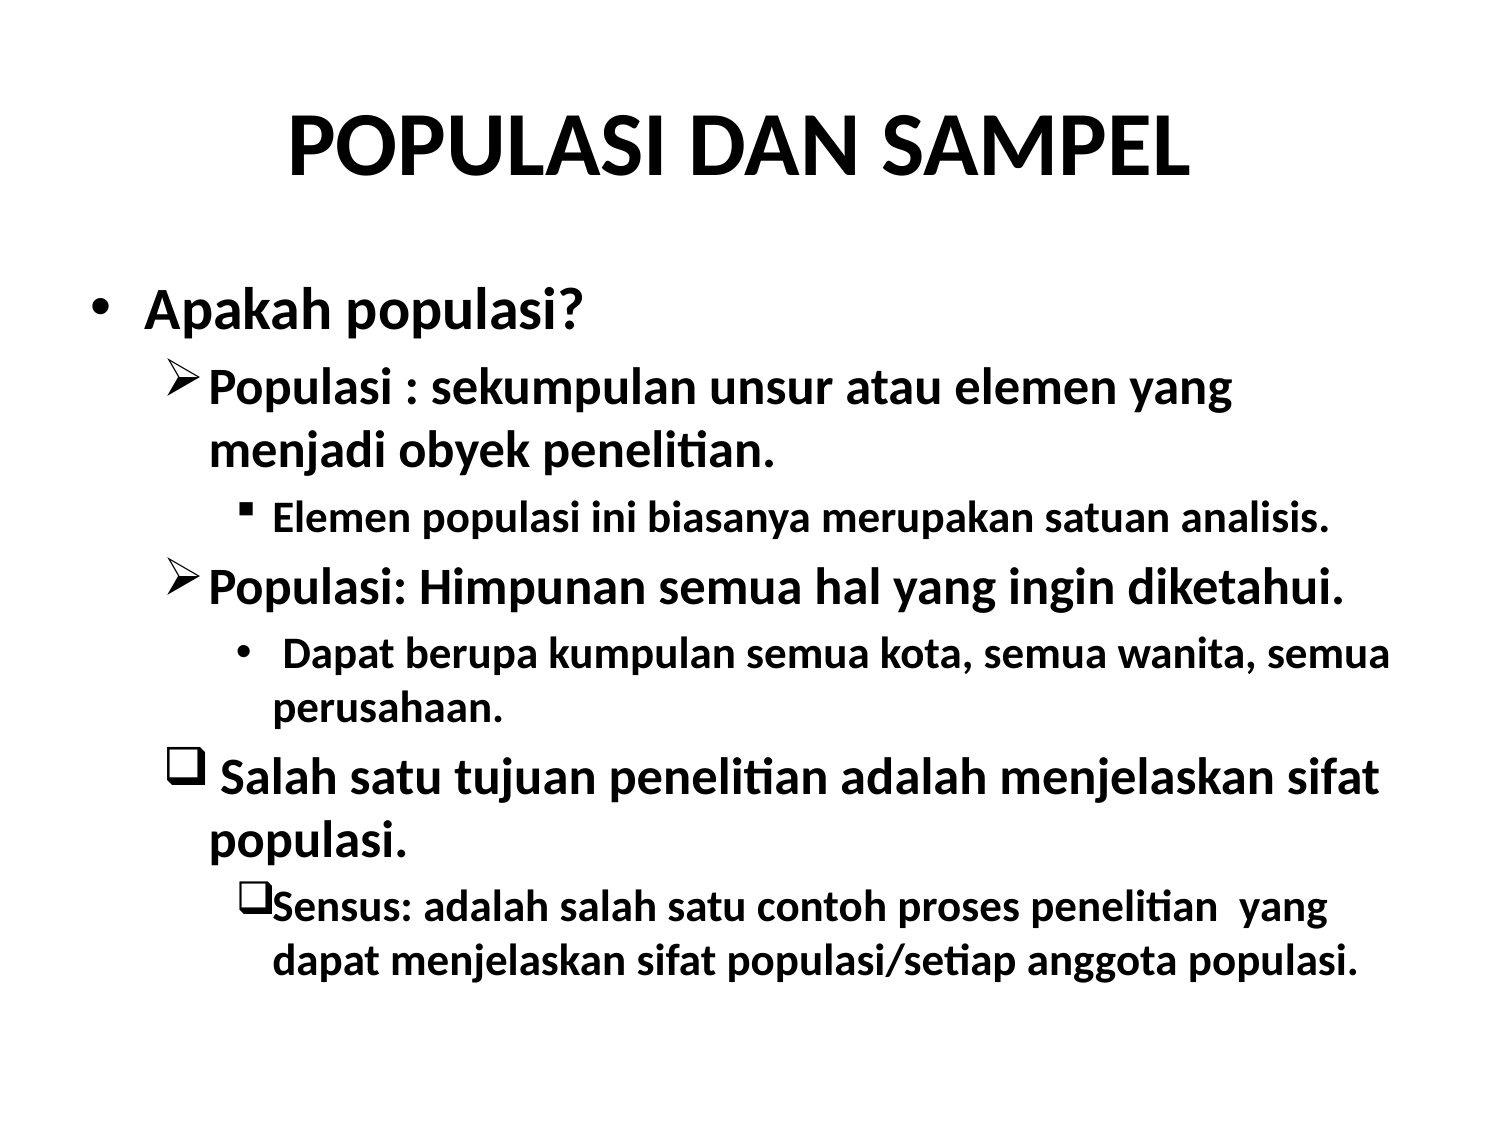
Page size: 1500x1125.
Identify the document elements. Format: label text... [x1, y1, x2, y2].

title POPULASI DAN SAMPEL [75, 45, 1425, 233]
list Apakah populasi? Populasi : sekumpulan unsur atau elemen yang menjadi obyek penelitian. Elemen populasi ini biasanya merupakan satuan analisis. Populasi: Himpunan semua hal yang ingin diketahui. Dapat berupa kumpulan semua kota, semua wanita, semua perusahaan. Salah satu tujuan penelitian adalah menjelaskan sifat populasi. Sensus: adalah salah satu contoh proses penelitian yang dapat menjelaskan sifat populasi/setiap anggota populasi. [75, 262, 1425, 1005]
